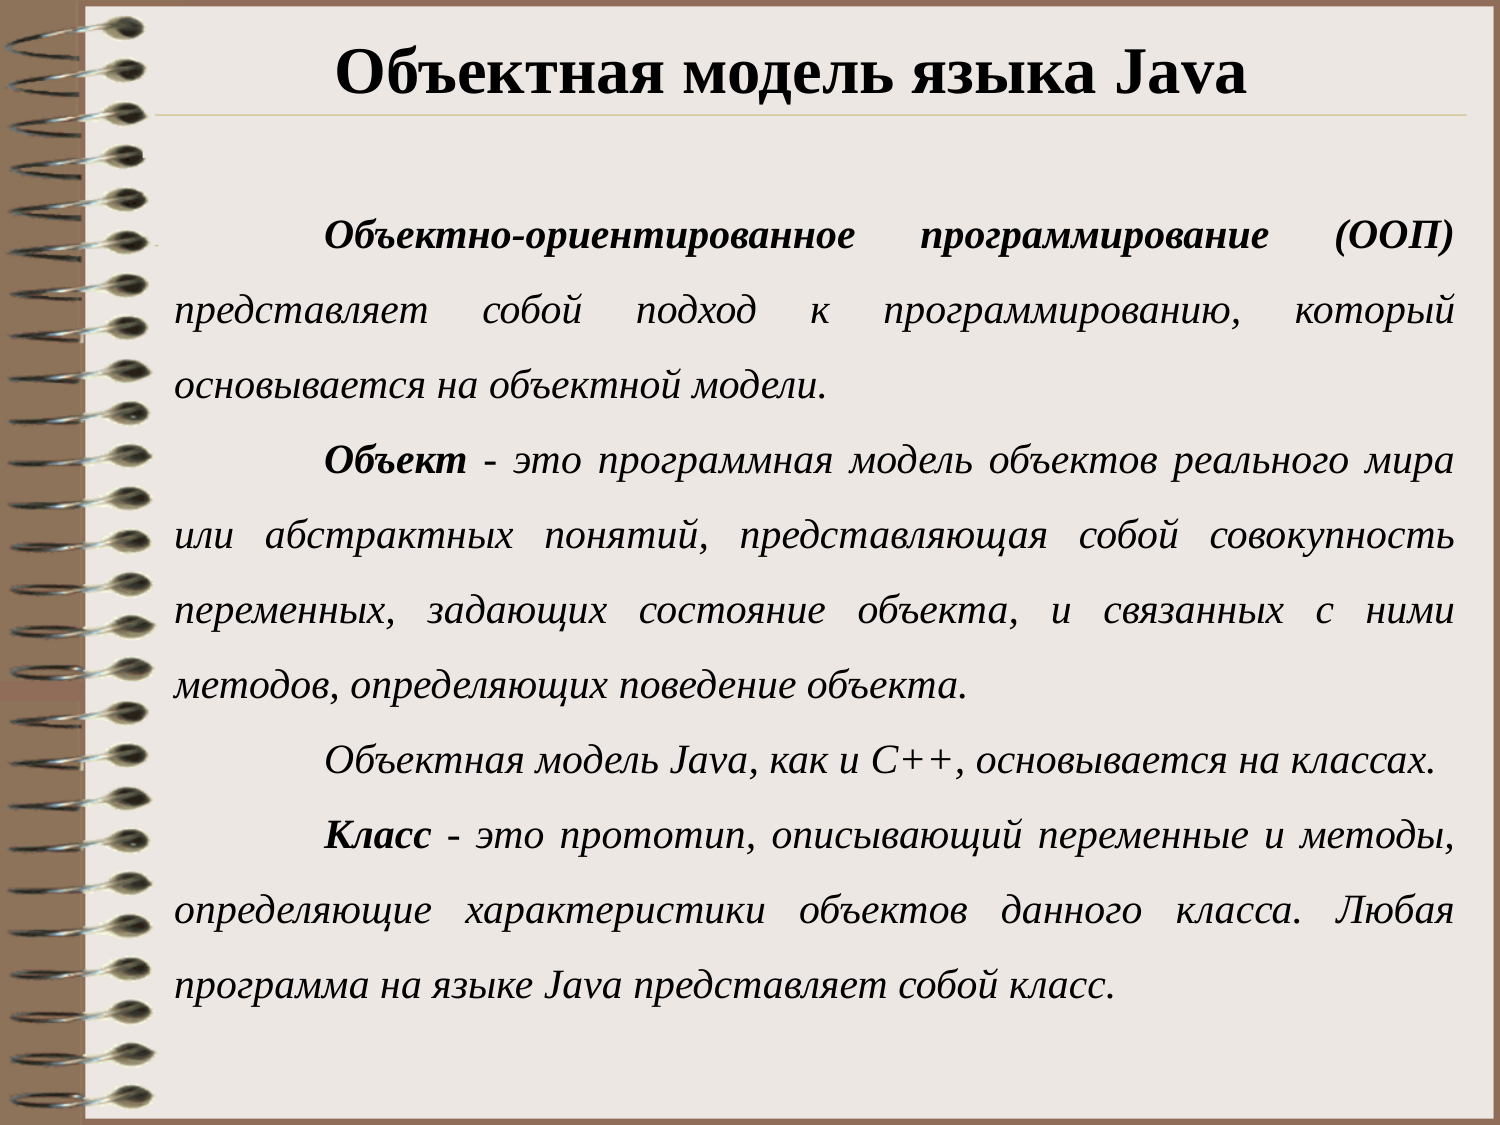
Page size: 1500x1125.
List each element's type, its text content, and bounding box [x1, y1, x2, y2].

text_box Объектно-ориентированное программирование (ООП) представляет собой подход к программированию, который основывается на объектной модели. Объект - это программная модель объектов реального мира или абстрактных понятий, представляющая собой совокупность переменных, задающих состояние объекта, и связанных с ними методов, определяющих поведение объекта. Объектная модель Java, как и C++, основывается на классах. Класс - это прототип, описывающий переменные и методы, определяющие характеристики объектов данного класса. Любая программа на языке Java представляет собой класс. [159, 174, 1471, 1015]
picture [0, 0, 1500, 1125]
title Объектная модель языка Java [183, 30, 1400, 102]
